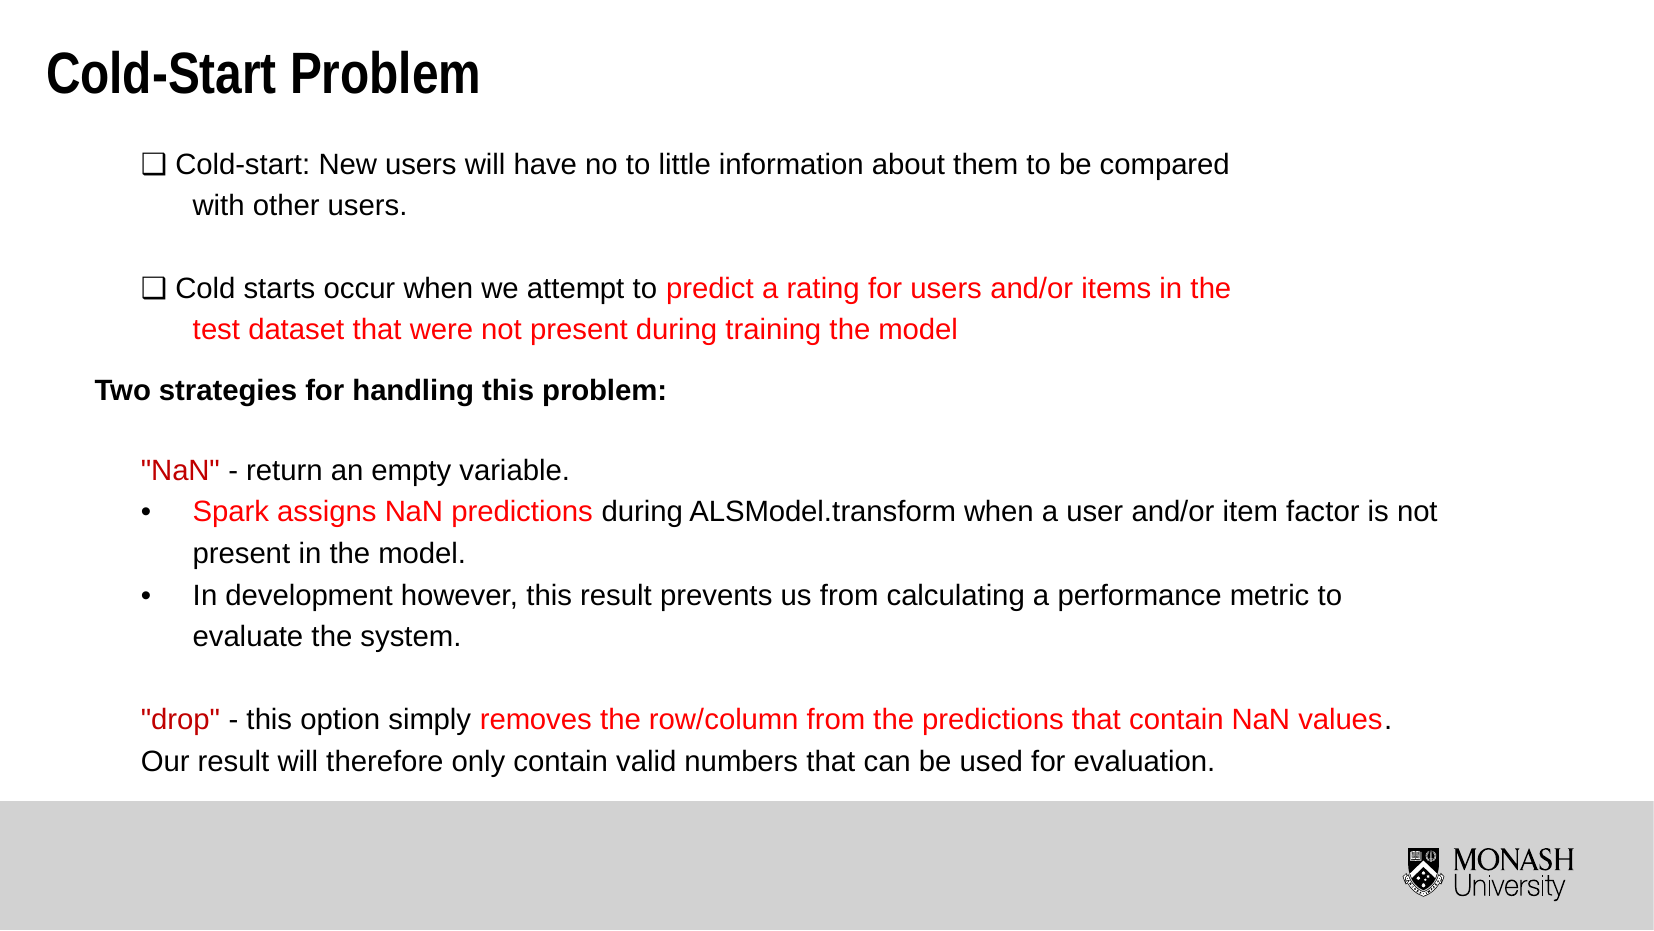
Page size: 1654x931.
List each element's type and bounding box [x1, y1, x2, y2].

text_box [192, 534, 495, 574]
text_box [94, 371, 729, 411]
text_box [29, 12, 1356, 184]
text_box [140, 741, 1328, 781]
text_box [140, 269, 1357, 309]
text_box [0, 800, 1654, 931]
text_box [192, 186, 430, 226]
text_box [192, 492, 1578, 532]
text_box [192, 575, 1473, 615]
text_box [192, 617, 499, 656]
text_box [140, 700, 1530, 739]
text_box [140, 451, 624, 490]
text_box [140, 575, 173, 615]
text_box [140, 492, 173, 532]
text_box [192, 310, 1038, 350]
